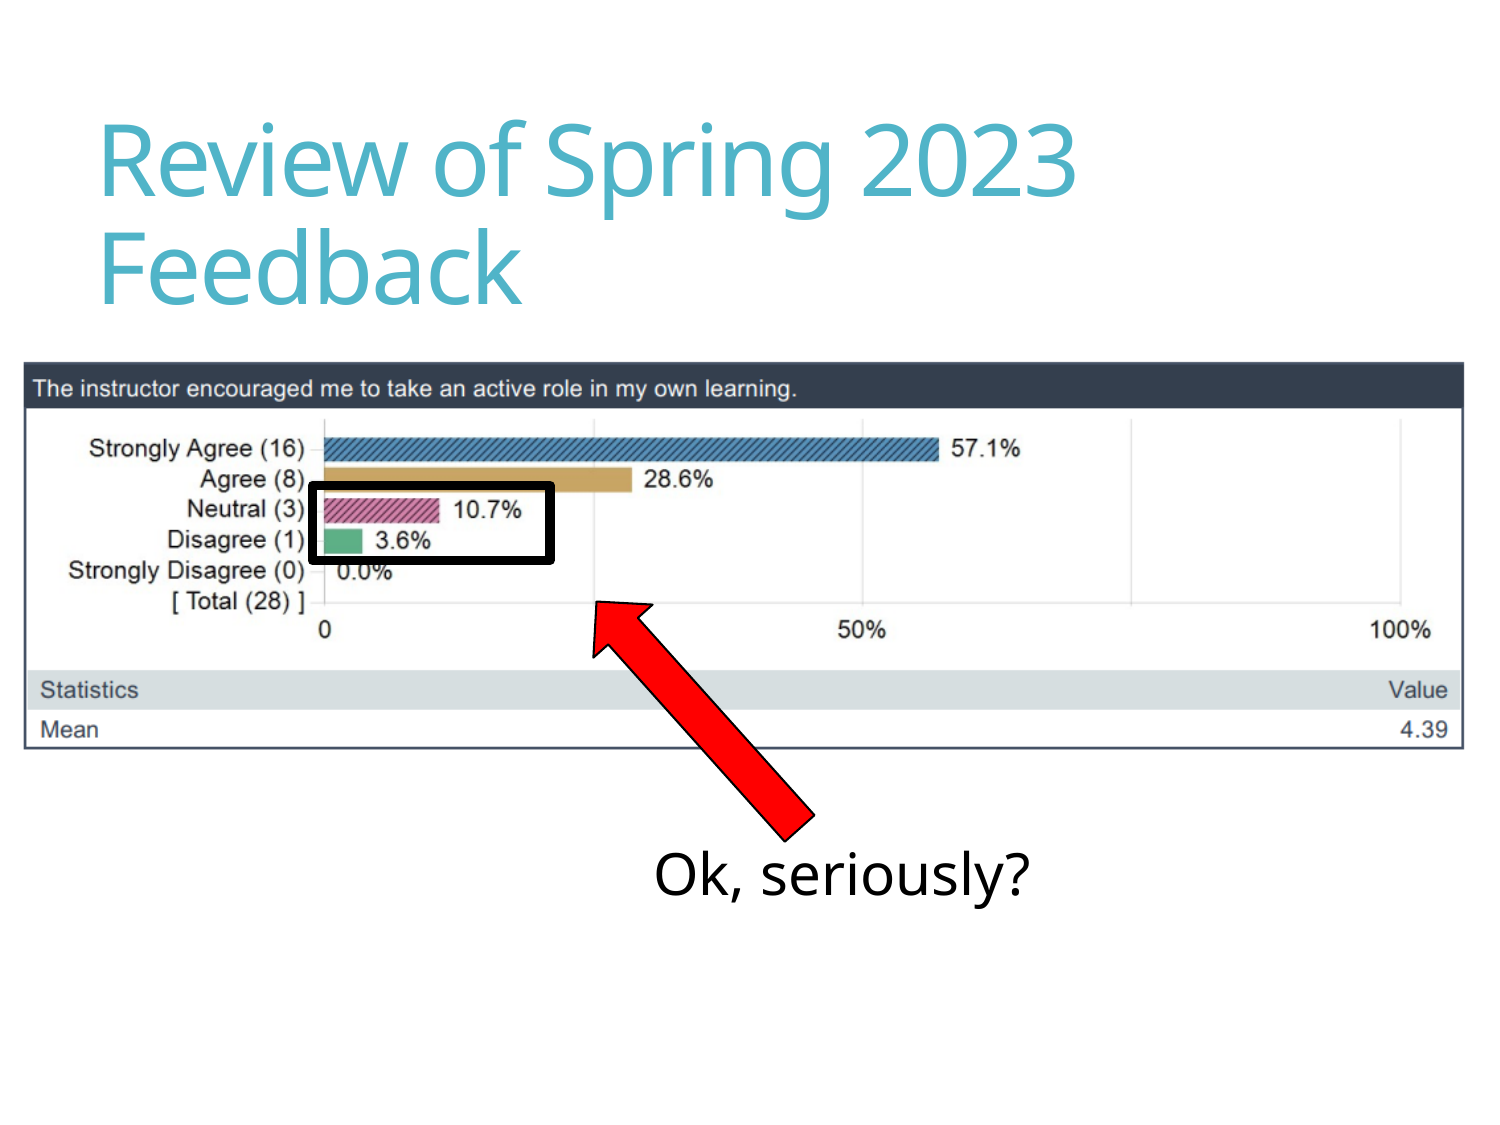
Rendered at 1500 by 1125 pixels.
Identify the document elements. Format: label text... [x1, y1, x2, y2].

picture [12, 344, 1488, 781]
title Review of Spring 2023 Feedback [80, 81, 1407, 344]
text_box Ok, seriously? [638, 829, 1045, 915]
text_box [729, 781, 816, 843]
